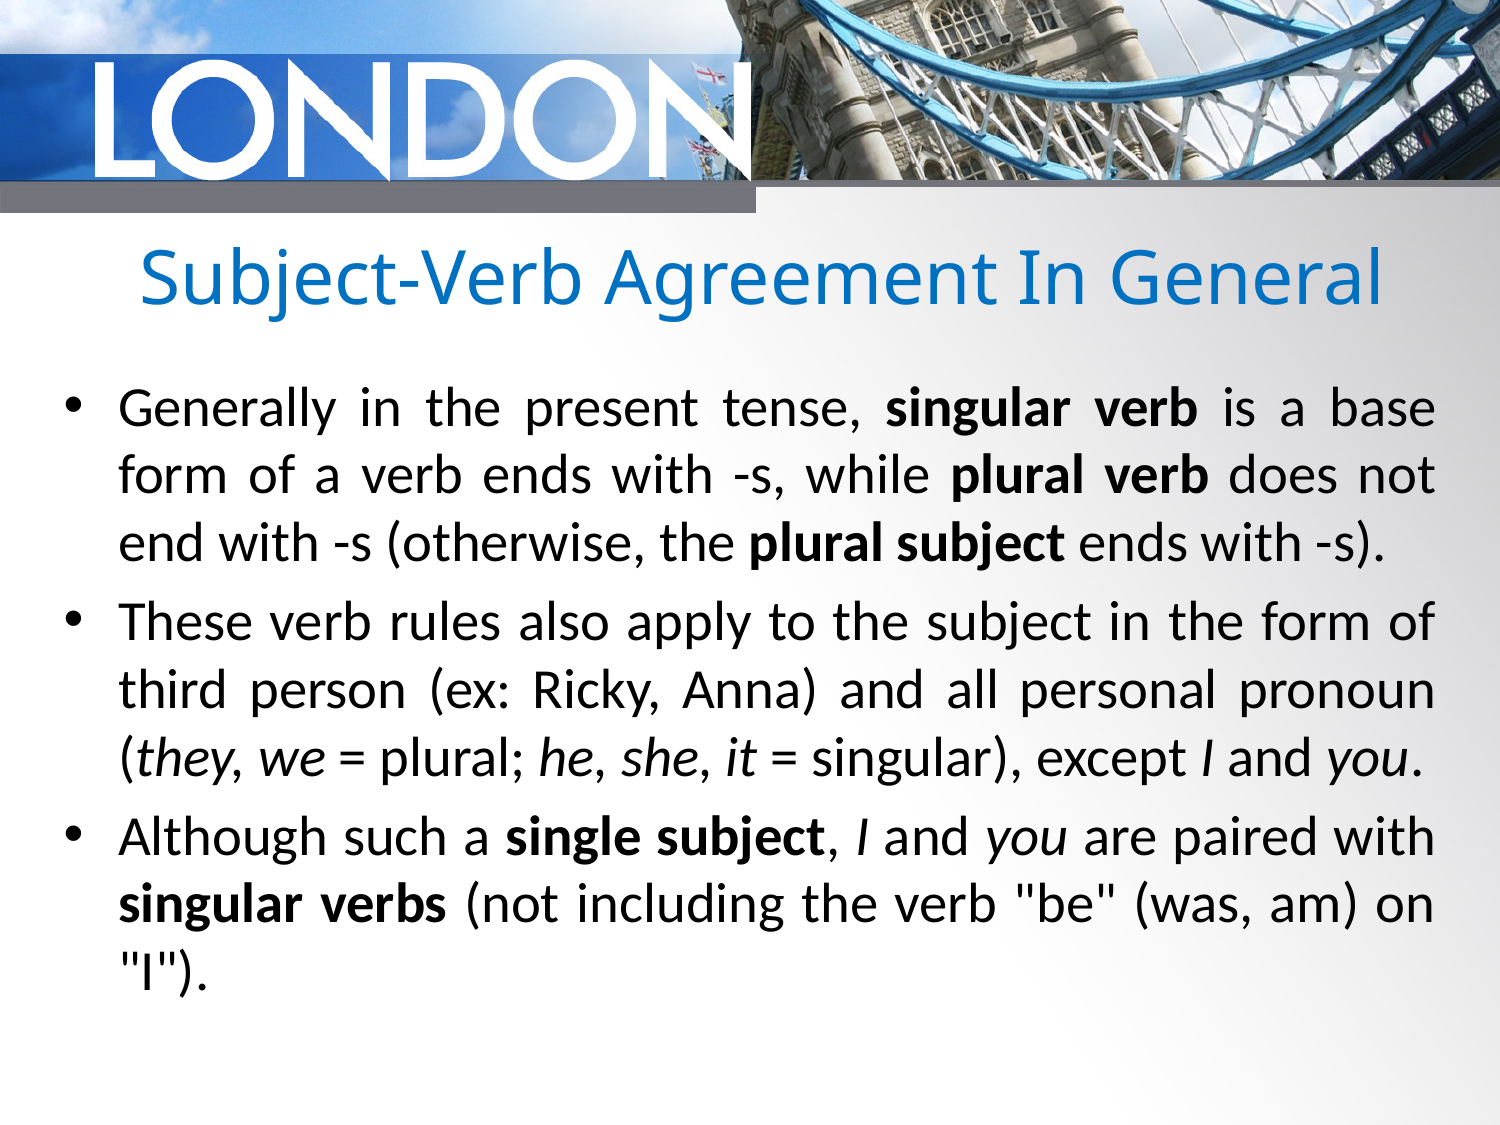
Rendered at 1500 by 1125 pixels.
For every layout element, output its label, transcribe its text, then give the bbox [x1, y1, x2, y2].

picture [0, 0, 1500, 1125]
list Generally in the present tense, singular verb is a base form of a verb ends with -s, while plural verb does not end with -s (otherwise, the plural subject ends with -s). These verb rules also apply to the subject in the form of third person (ex: Ricky, Anna) and all personal pronoun (they, we = plural; he, she, it = singular), except I and you. Although such a single subject, I and you are paired with singular verbs (not including the verb "be" (was, am) on "I"). [48, 362, 1452, 1064]
title Subject-Verb Agreement In General [98, 211, 1427, 337]
